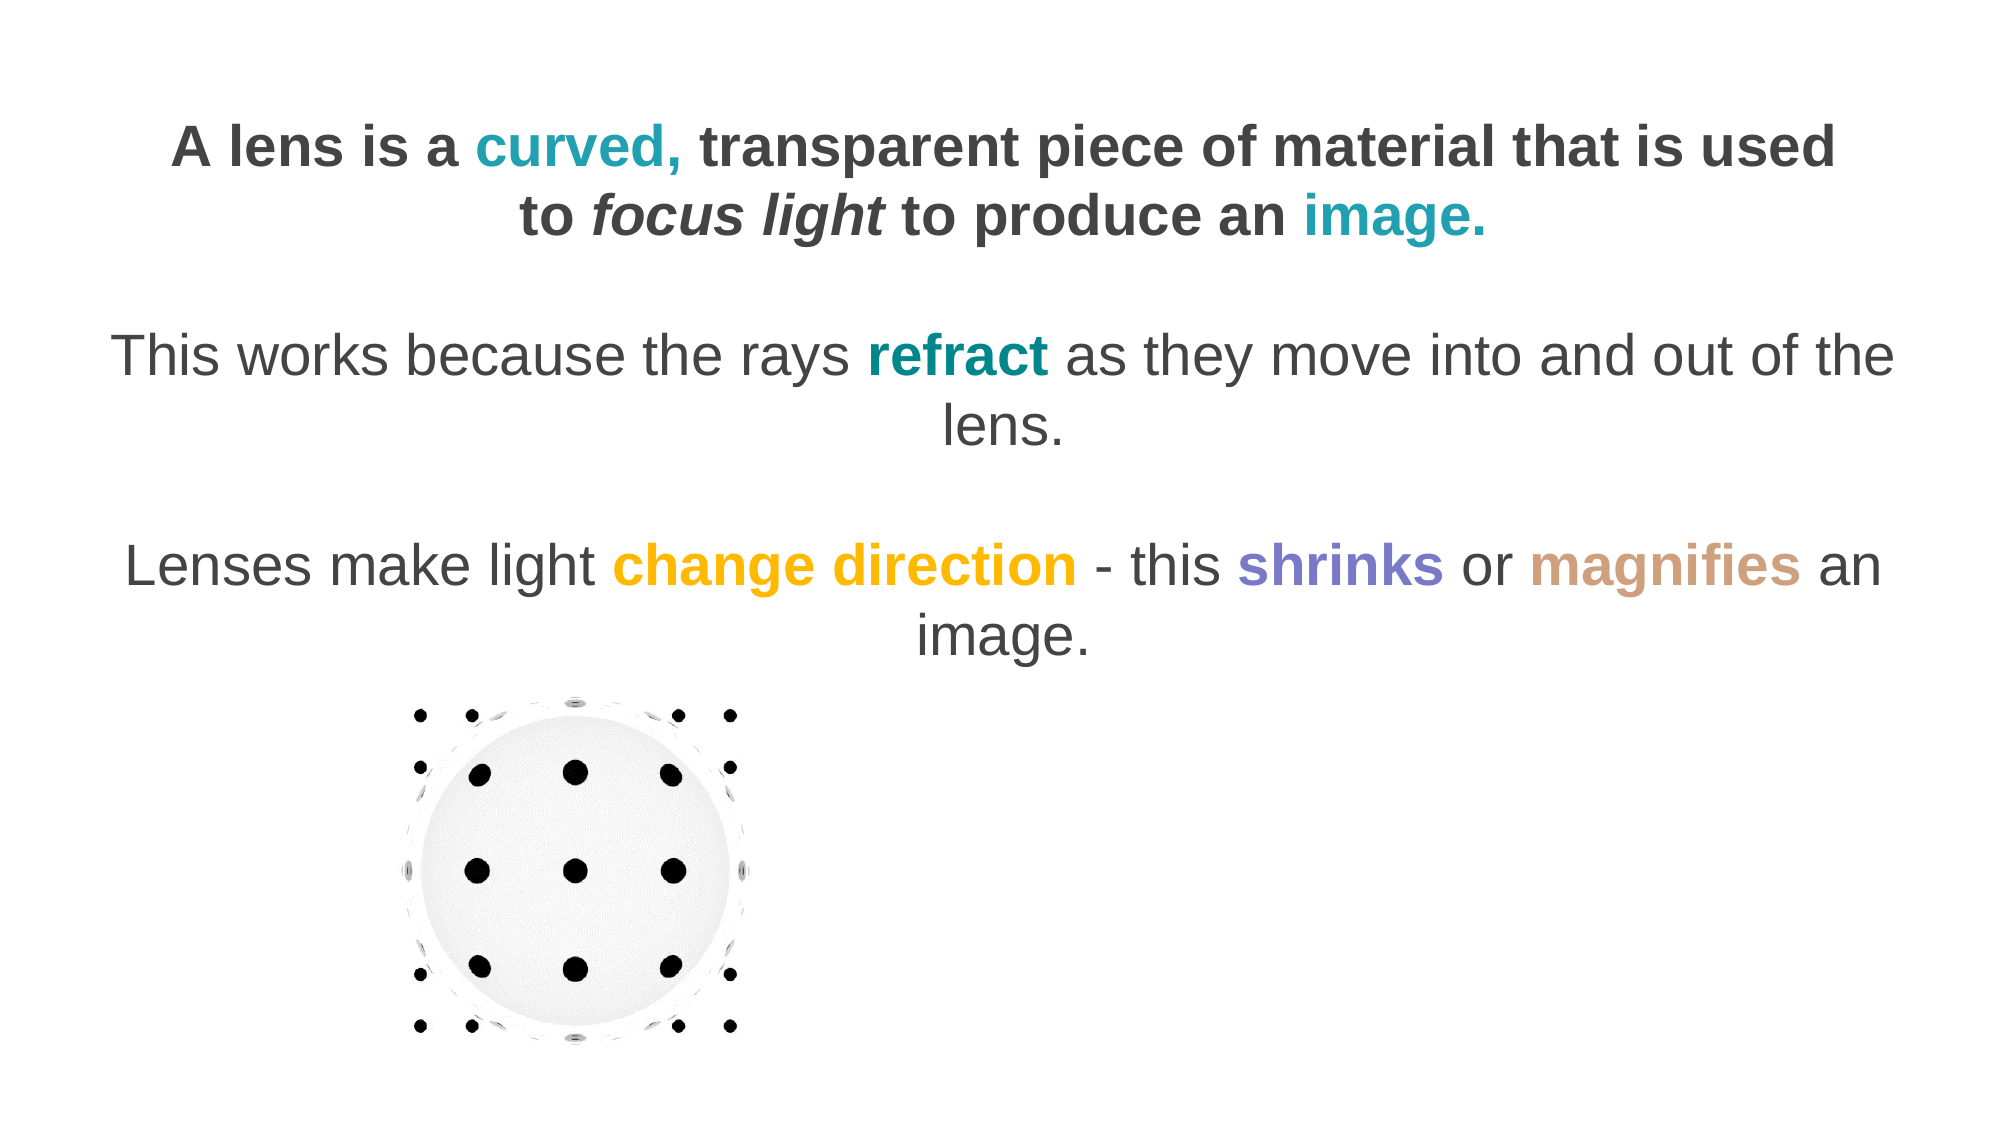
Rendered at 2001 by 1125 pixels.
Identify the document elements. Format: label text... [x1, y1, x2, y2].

text_box A lens is a curved, transparent piece of material that is used to focus light to produce an image. This works because the rays refract as they move into and out of the lens. Lenses make light change direction - this shrinks or magnifies an image. [95, 100, 1913, 675]
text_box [385, 680, 765, 1061]
